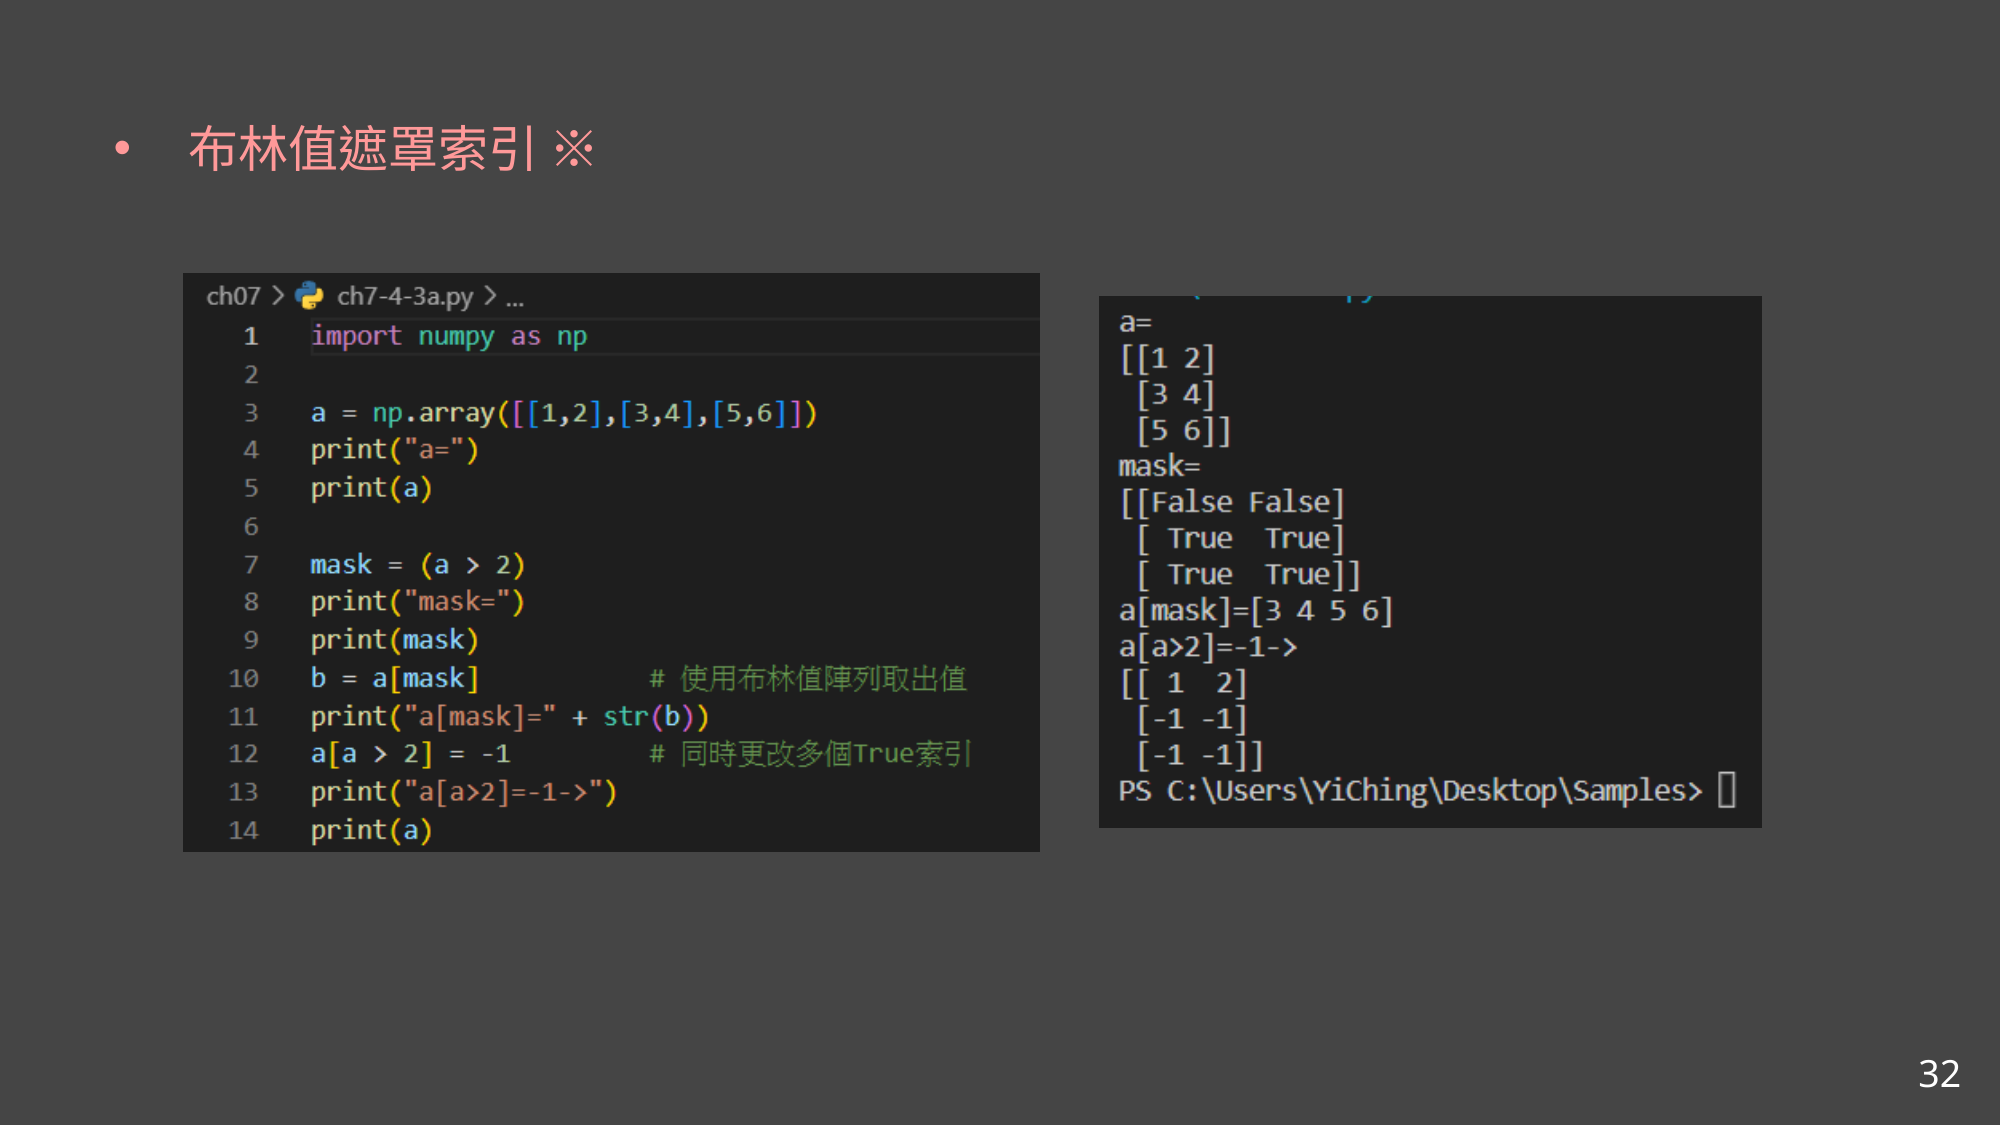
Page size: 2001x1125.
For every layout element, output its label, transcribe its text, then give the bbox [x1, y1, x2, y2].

picture [183, 273, 1040, 852]
picture [1099, 296, 1762, 828]
text_box 布林值遮罩索引 ※ [99, 109, 1100, 185]
